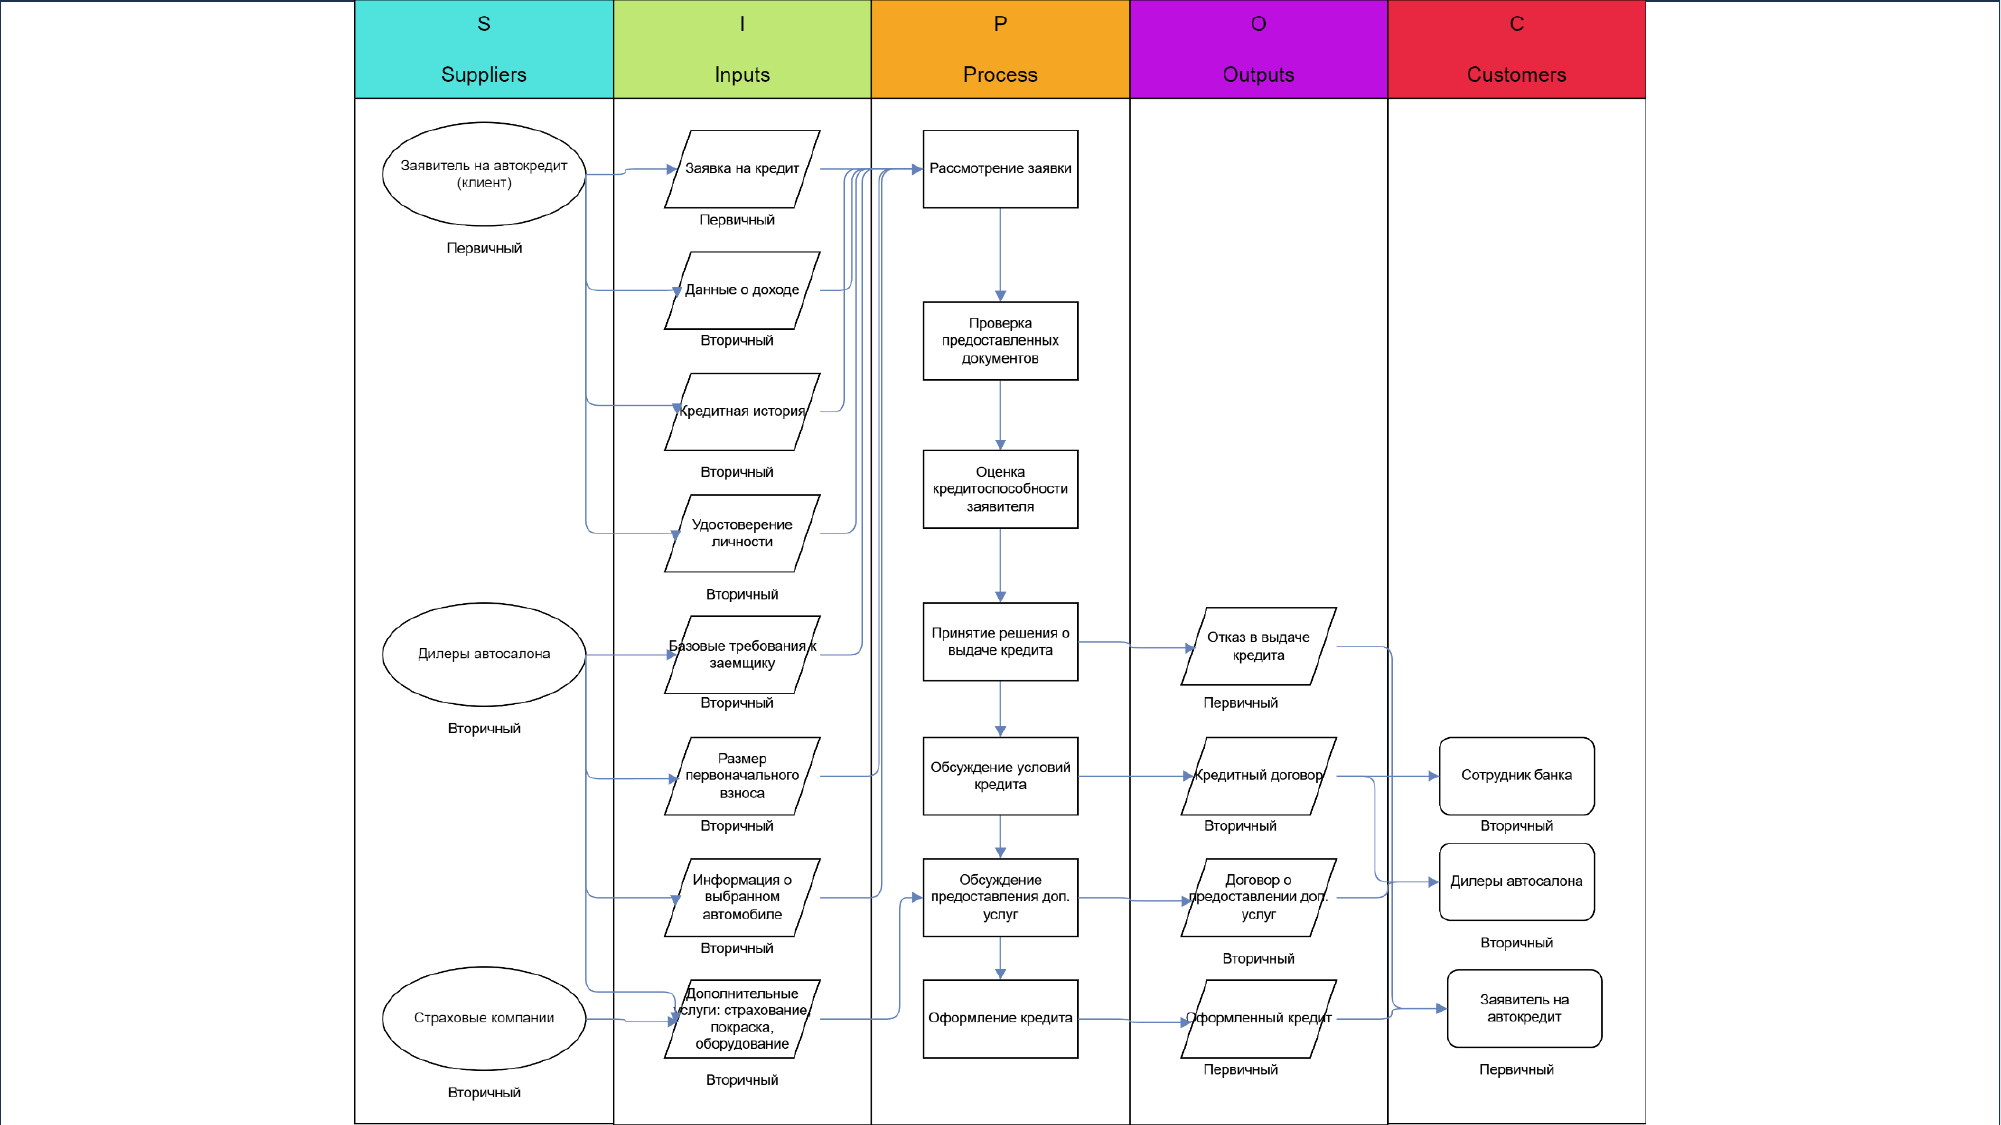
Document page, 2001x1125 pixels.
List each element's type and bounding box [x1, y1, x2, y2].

text_box [0, 0, 354, 1125]
picture [354, 0, 1646, 1125]
text_box [1646, 0, 2000, 1125]
